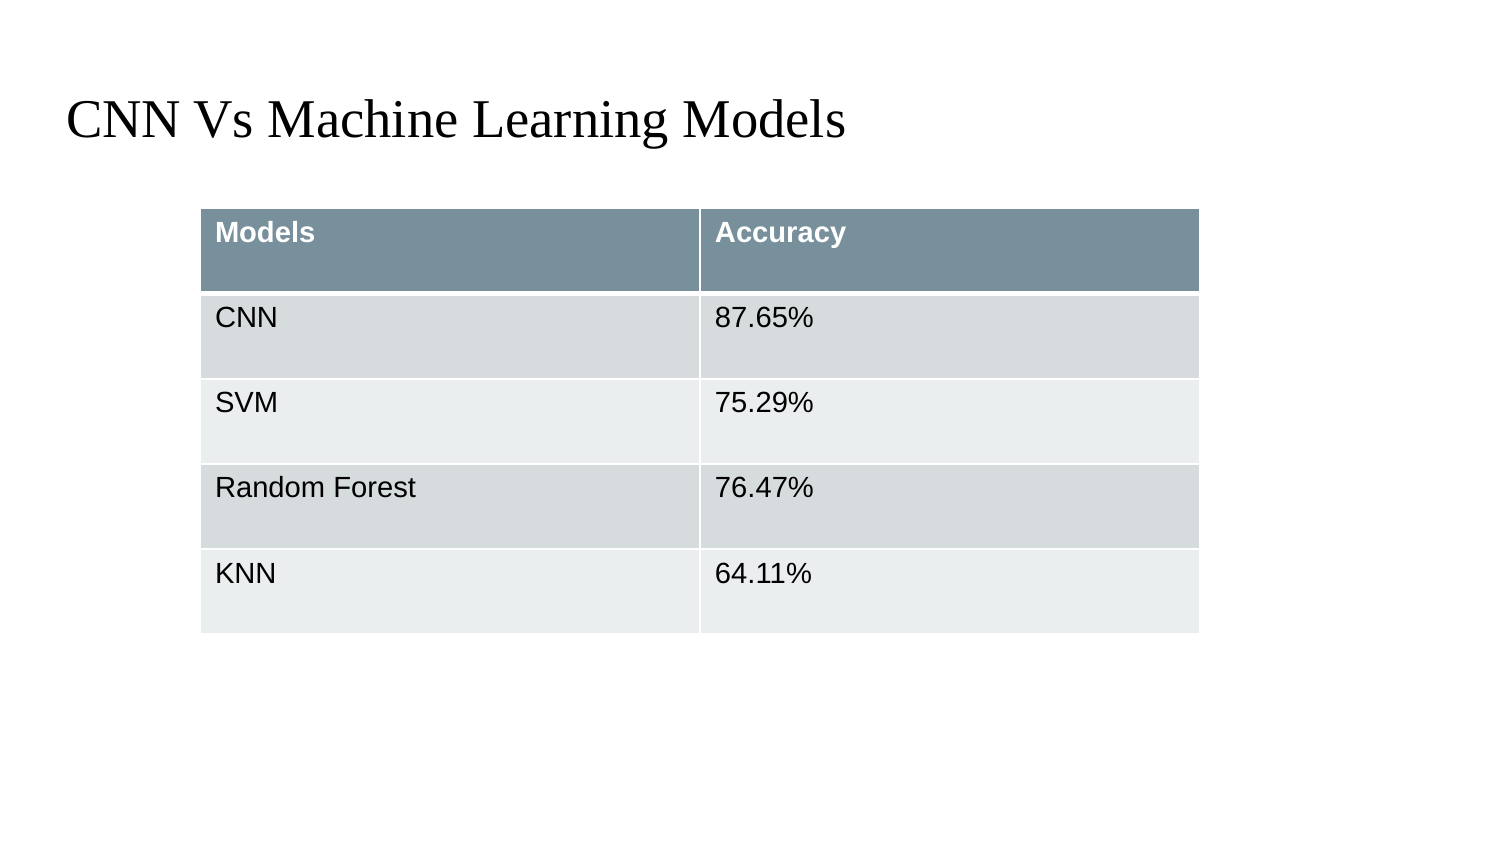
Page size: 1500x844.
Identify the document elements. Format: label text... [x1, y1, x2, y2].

table_cell 64.11% [701, 550, 1199, 633]
table_cell SVM [201, 380, 699, 463]
table_cell Random Forest [201, 465, 699, 548]
title CNN Vs Machine Learning Models [51, 67, 1449, 162]
table_cell KNN [201, 550, 699, 633]
table_header Accuracy [701, 209, 1199, 291]
table_cell CNN [201, 296, 699, 378]
table_header Models [201, 209, 699, 291]
list [51, 189, 1449, 750]
table_cell 87.65% [701, 296, 1199, 378]
table_cell 75.29% [701, 380, 1199, 463]
table_cell 76.47% [701, 465, 1199, 548]
